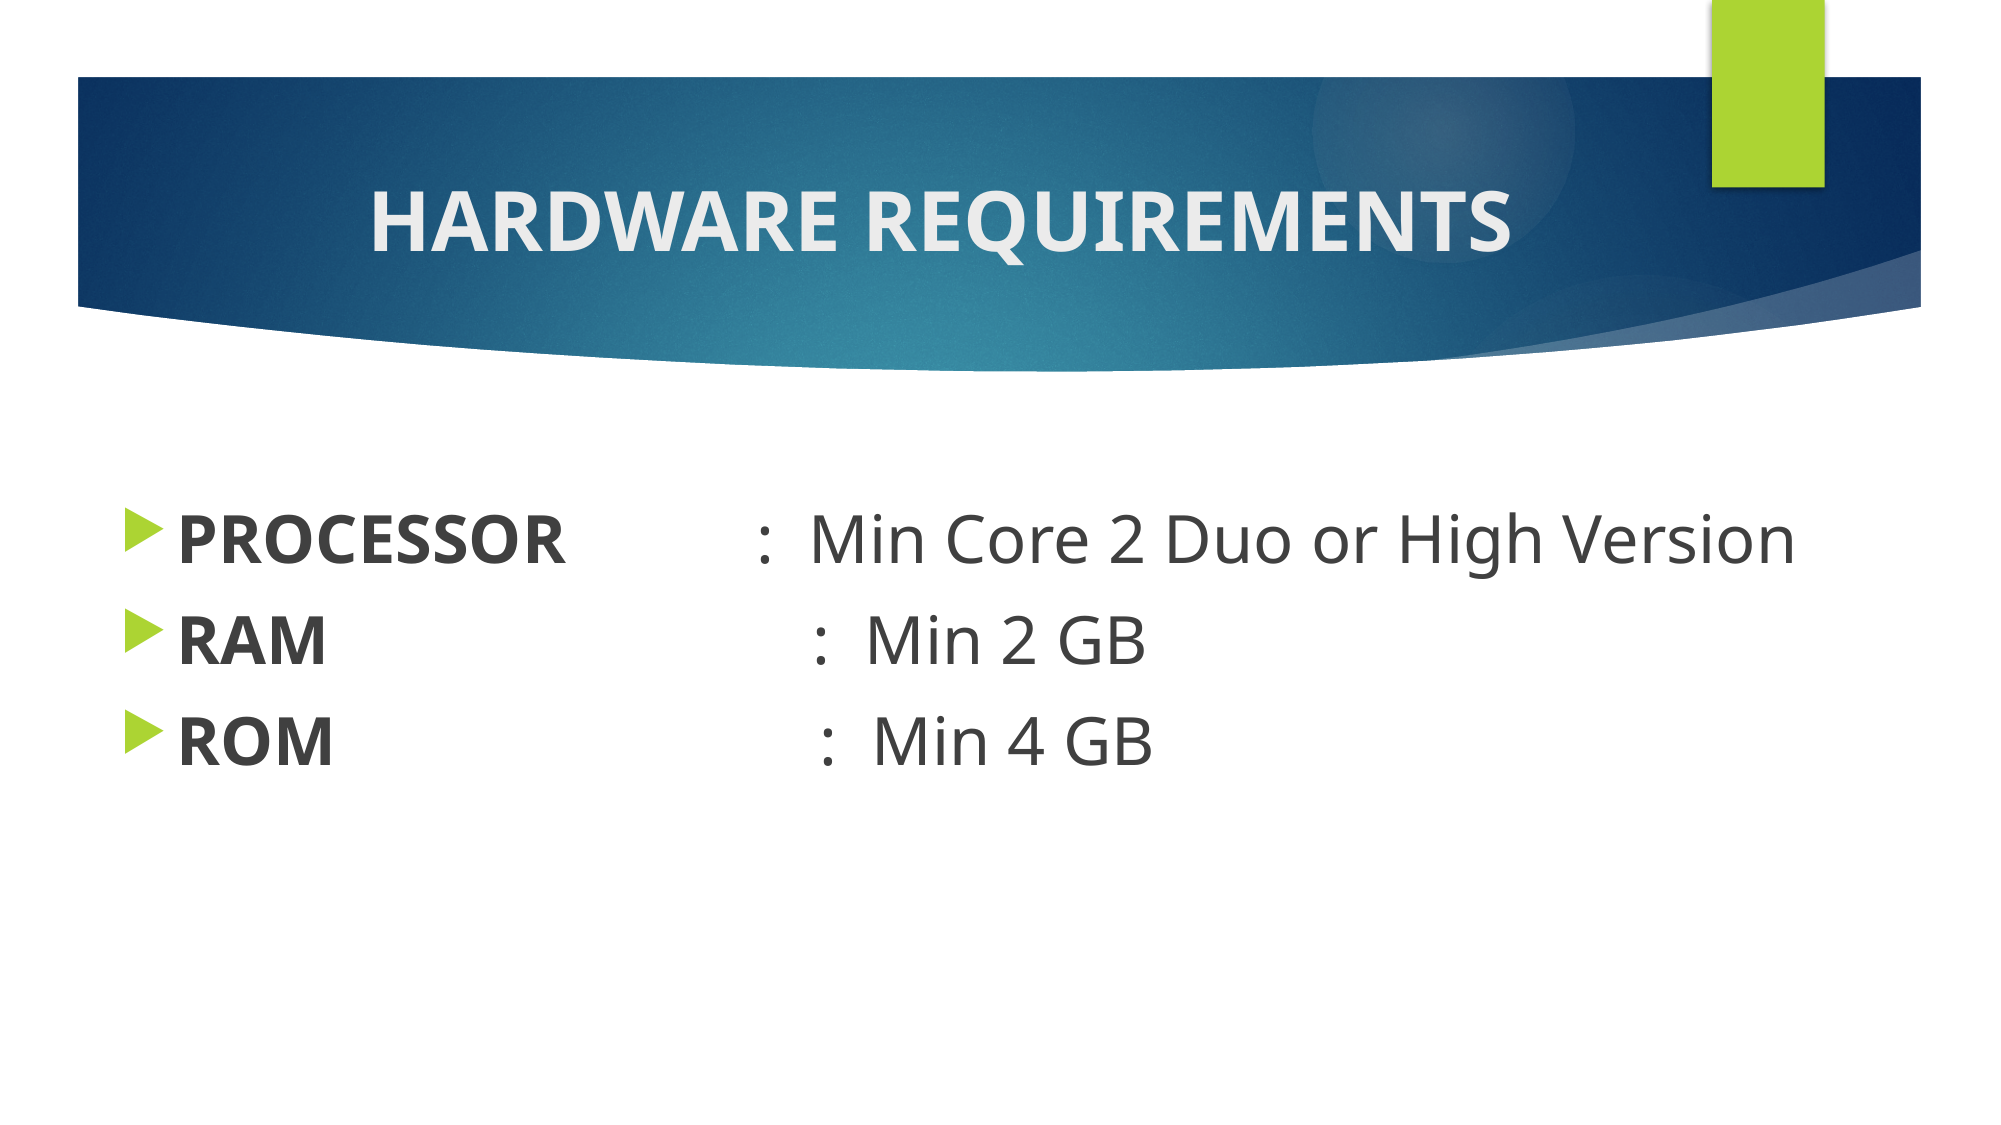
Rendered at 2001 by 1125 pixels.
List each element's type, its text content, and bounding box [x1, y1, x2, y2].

list PROCESSOR : Min Core 2 Duo or High Version RAM : Min 2 GB ROM : Min 4 GB [105, 489, 1974, 1125]
title HARDWARE REQUIREMENTS [189, 159, 1627, 276]
